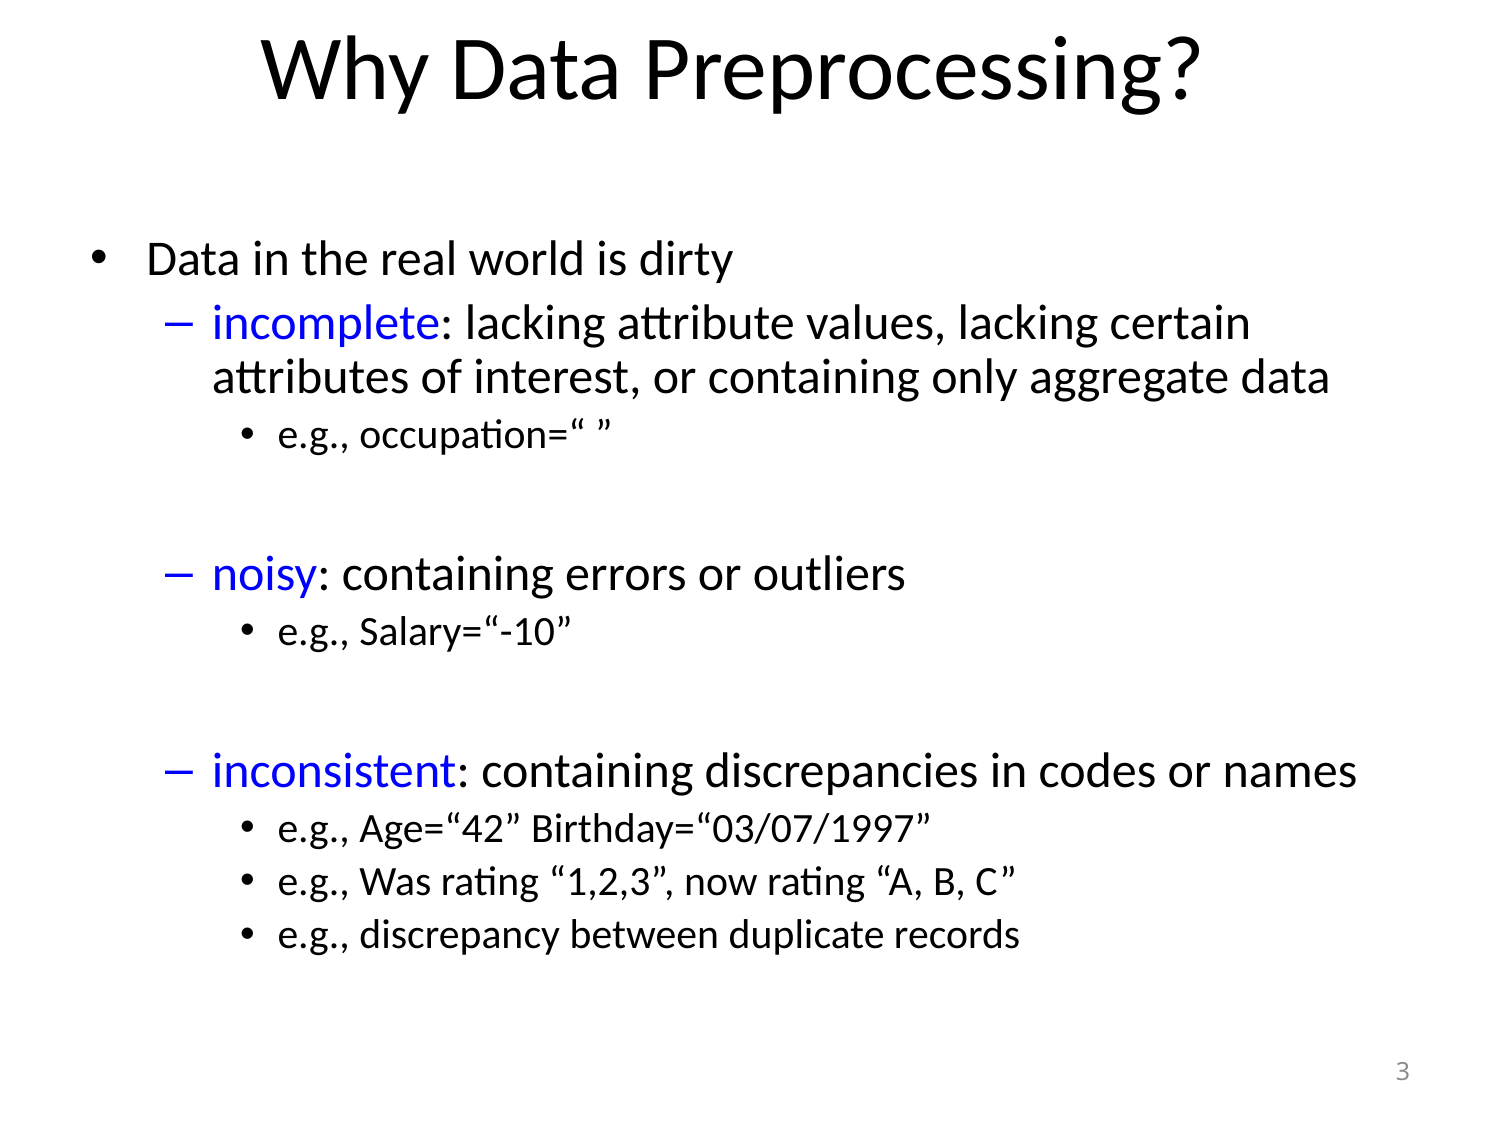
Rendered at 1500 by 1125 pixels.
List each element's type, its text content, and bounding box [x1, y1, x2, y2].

title Why Data Preprocessing? [50, 0, 1438, 125]
list Data in the real world is dirty incomplete: lacking attribute values, lacking certain attributes of interest, or containing only aggregate data e.g., occupation=“ ” noisy: containing errors or outliers e.g., Salary=“-10” inconsistent: containing discrepancies in codes or names e.g., Age=“42” Birthday=“03/07/1997” e.g., Was rating “1,2,3”, now rating “A, B, C” e.g., discrepancy between duplicate records [75, 224, 1438, 1075]
slide_number 3 [1074, 1042, 1425, 1103]
